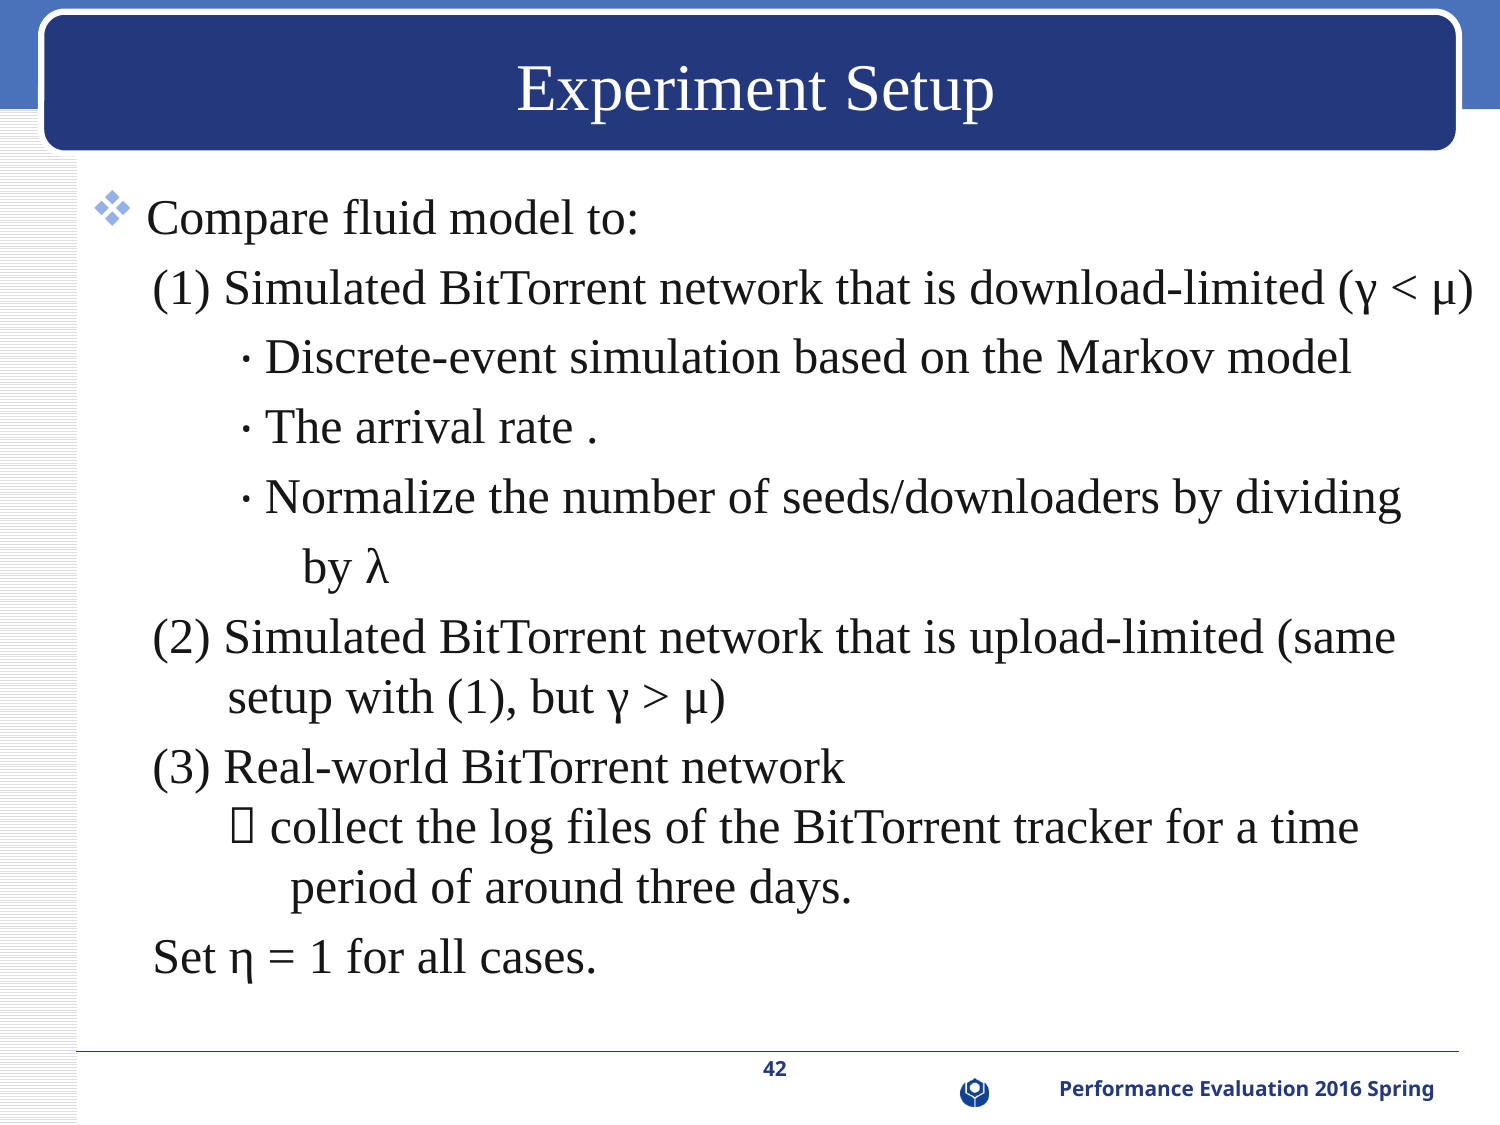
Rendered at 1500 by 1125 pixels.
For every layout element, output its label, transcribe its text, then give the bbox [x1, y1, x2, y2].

slide_number 42 [599, 1047, 951, 1083]
title Experiment Setup [89, 30, 1424, 138]
footer Performance Evaluation 2016 Spring [974, 1068, 1451, 1107]
picture [960, 1078, 974, 1107]
